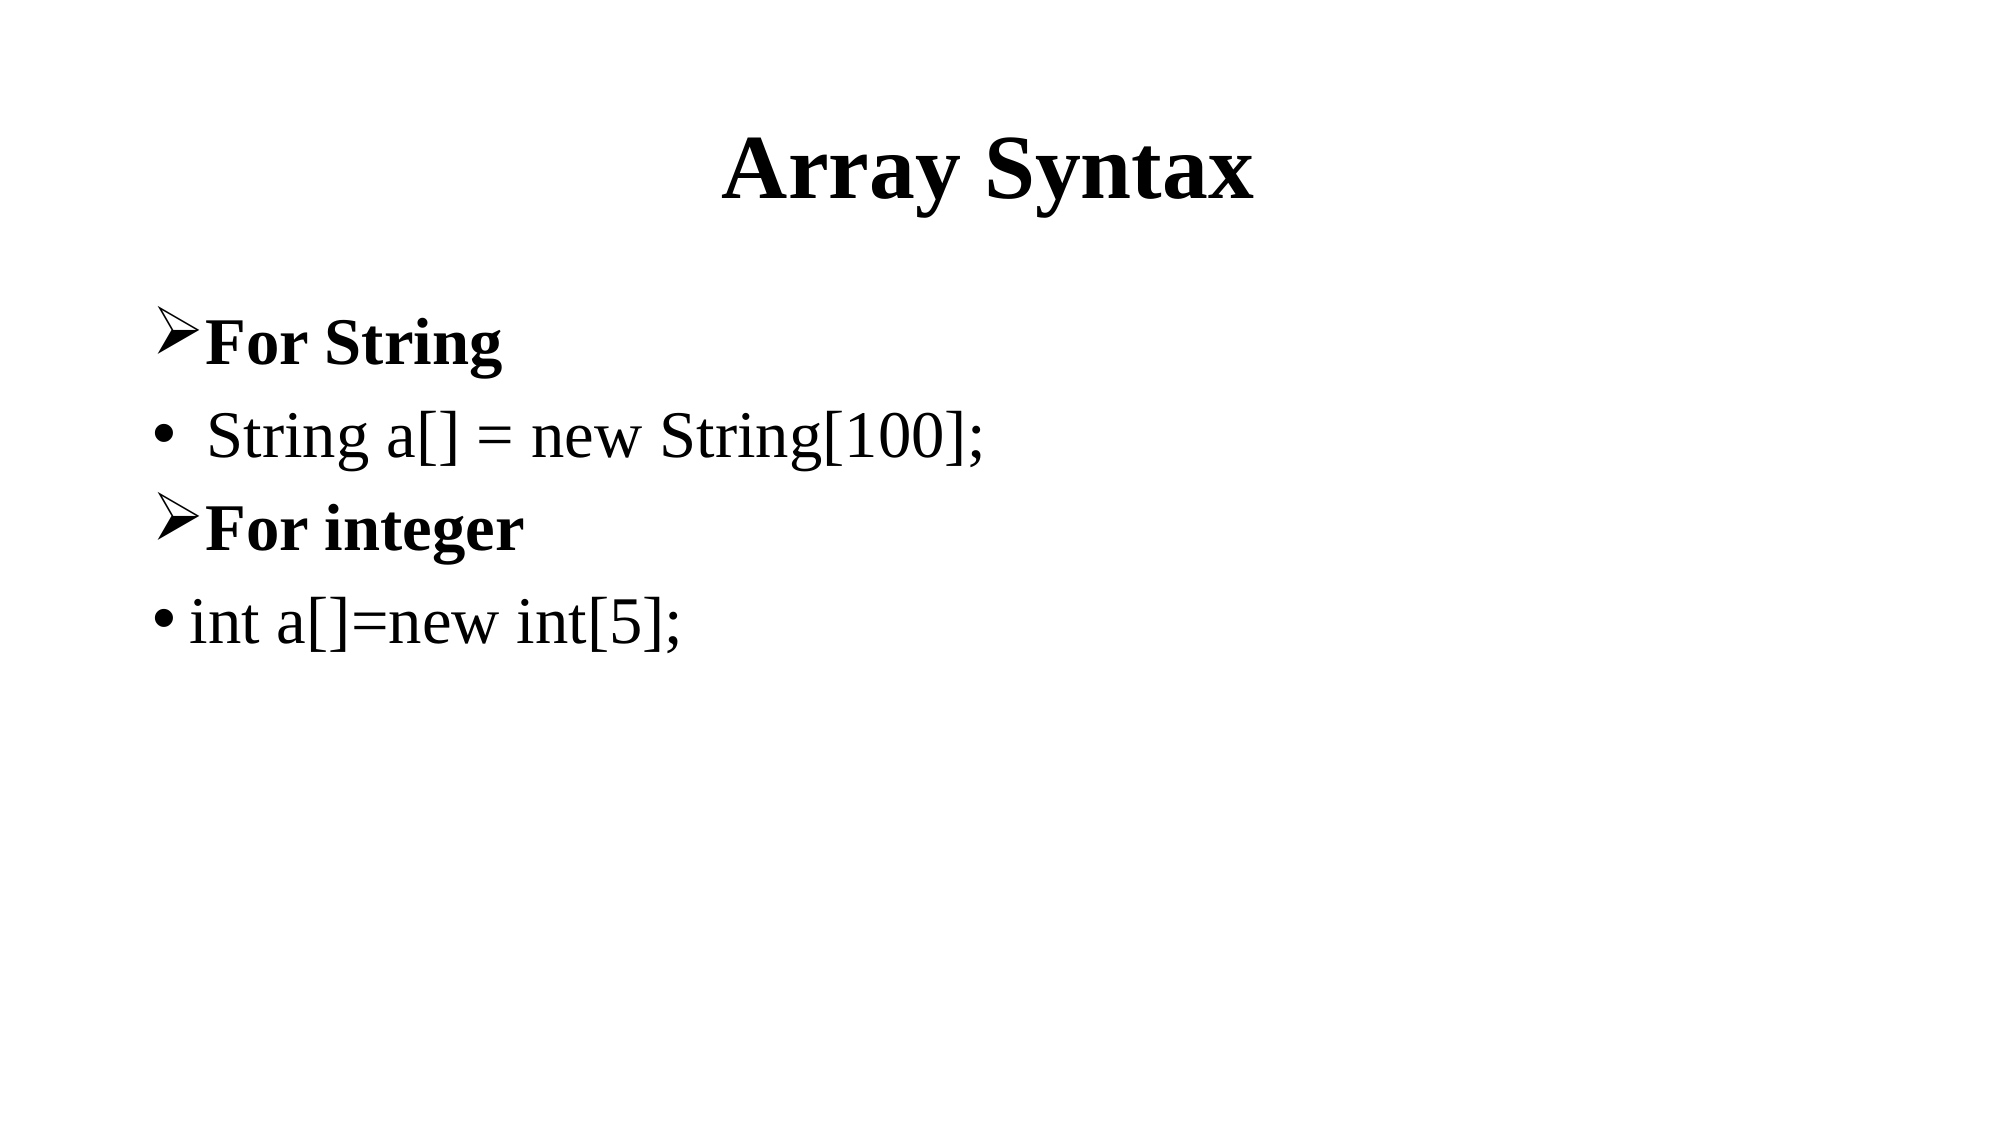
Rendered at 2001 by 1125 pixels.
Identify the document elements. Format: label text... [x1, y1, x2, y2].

title Array Syntax [137, 59, 1863, 278]
list For String String a[] = new String[100]; For integer int a[]=new int[5]; [137, 299, 1863, 1014]
